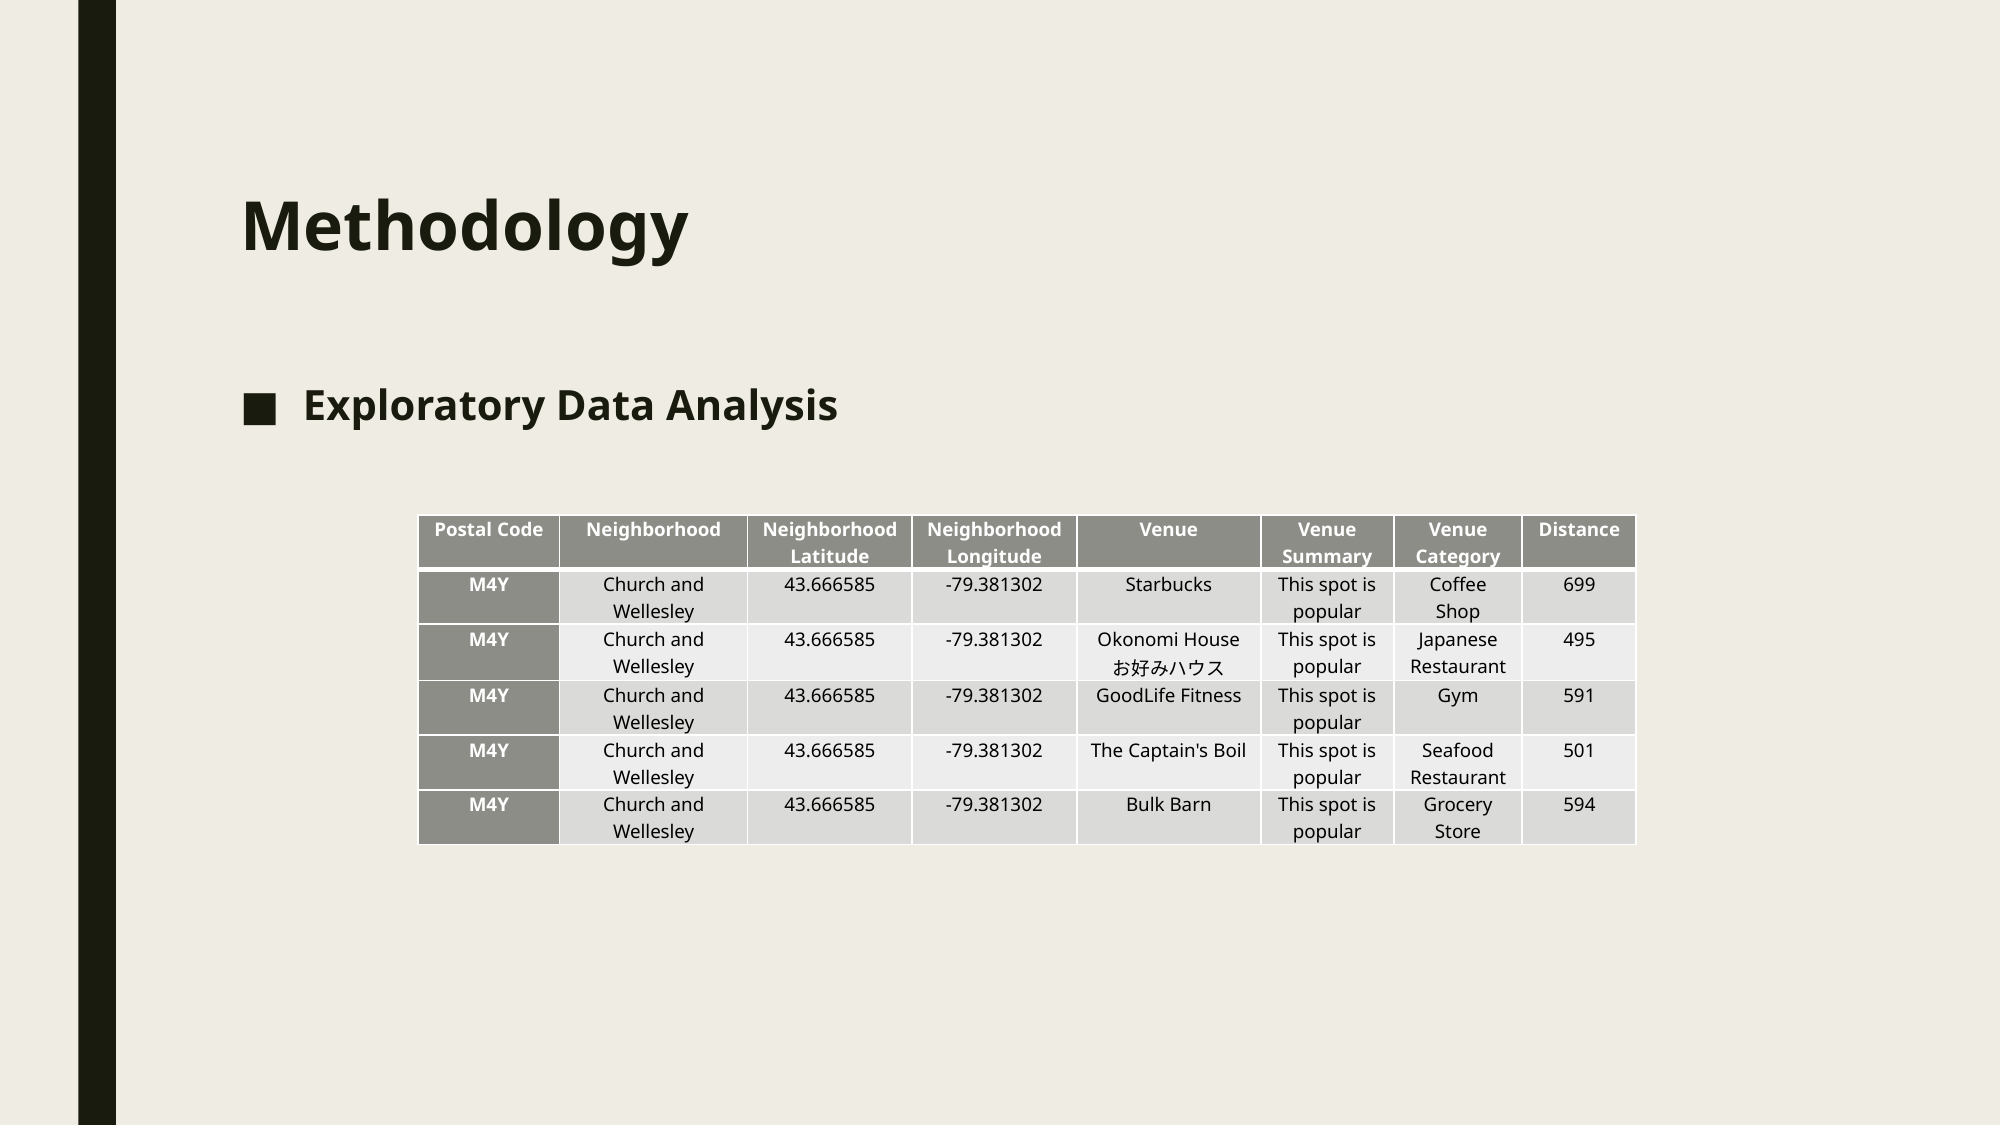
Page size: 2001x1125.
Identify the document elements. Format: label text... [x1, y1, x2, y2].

table_cell -79.381302 [913, 736, 1076, 789]
table_cell 699 [1523, 572, 1635, 623]
table_header Neighborhood [560, 516, 747, 567]
table_cell 43.666585 [748, 736, 911, 789]
table_cell -79.381302 [913, 791, 1076, 844]
table_header Venue [1078, 516, 1260, 567]
table_header Neighborhood Longitude [913, 516, 1076, 567]
table_cell 43.666585 [748, 791, 911, 844]
table_cell Church and Wellesley [560, 681, 747, 734]
table_header Postal Code [419, 516, 559, 567]
table_cell -79.381302 [913, 625, 1076, 680]
table_cell GoodLife Fitness [1078, 681, 1260, 734]
table_cell M4Y [419, 625, 559, 680]
table_cell 591 [1523, 681, 1635, 734]
table_cell 594 [1523, 791, 1635, 844]
table_cell The Captain's Boil [1078, 736, 1260, 789]
table_cell M4Y [419, 736, 559, 789]
table_cell This spot is popular [1262, 791, 1393, 844]
table_cell Starbucks [1078, 572, 1260, 623]
table_cell Seafood Restaurant [1395, 736, 1521, 789]
table_cell Japanese Restaurant [1395, 625, 1521, 680]
table_cell M4Y [419, 681, 559, 734]
table_header Venue Summary [1262, 516, 1393, 567]
table_cell Church and Wellesley [560, 572, 747, 623]
table_header Neighborhood Latitude [748, 516, 911, 567]
table_cell Bulk Barn [1078, 791, 1260, 844]
table_header Venue Category [1395, 516, 1521, 567]
table_cell This spot is popular [1262, 736, 1393, 789]
table_cell Church and Wellesley [560, 625, 747, 680]
table_cell This spot is popular [1262, 572, 1393, 623]
table_cell -79.381302 [913, 572, 1076, 623]
table_cell Church and Wellesley [560, 791, 747, 844]
table_cell Okonomi House お好みハウス [1078, 625, 1260, 680]
title Methodology [225, 112, 1800, 357]
table_cell Church and Wellesley [560, 736, 747, 789]
table_cell M4Y [419, 572, 559, 623]
table_cell This spot is popular [1262, 625, 1393, 680]
table_cell Grocery Store [1395, 791, 1521, 844]
list Exploratory Data Analysis [225, 375, 1800, 545]
table_cell 43.666585 [748, 681, 911, 734]
table_cell This spot is popular [1262, 681, 1393, 734]
table_cell 43.666585 [748, 572, 911, 623]
table_cell 495 [1523, 625, 1635, 680]
table_cell Gym [1395, 681, 1521, 734]
table_cell -79.381302 [913, 681, 1076, 734]
table_cell 501 [1523, 736, 1635, 789]
table_cell 43.666585 [748, 625, 911, 680]
table_cell M4Y [419, 791, 559, 844]
table_cell Coffee Shop [1395, 572, 1521, 623]
table_header Distance [1523, 516, 1635, 567]
